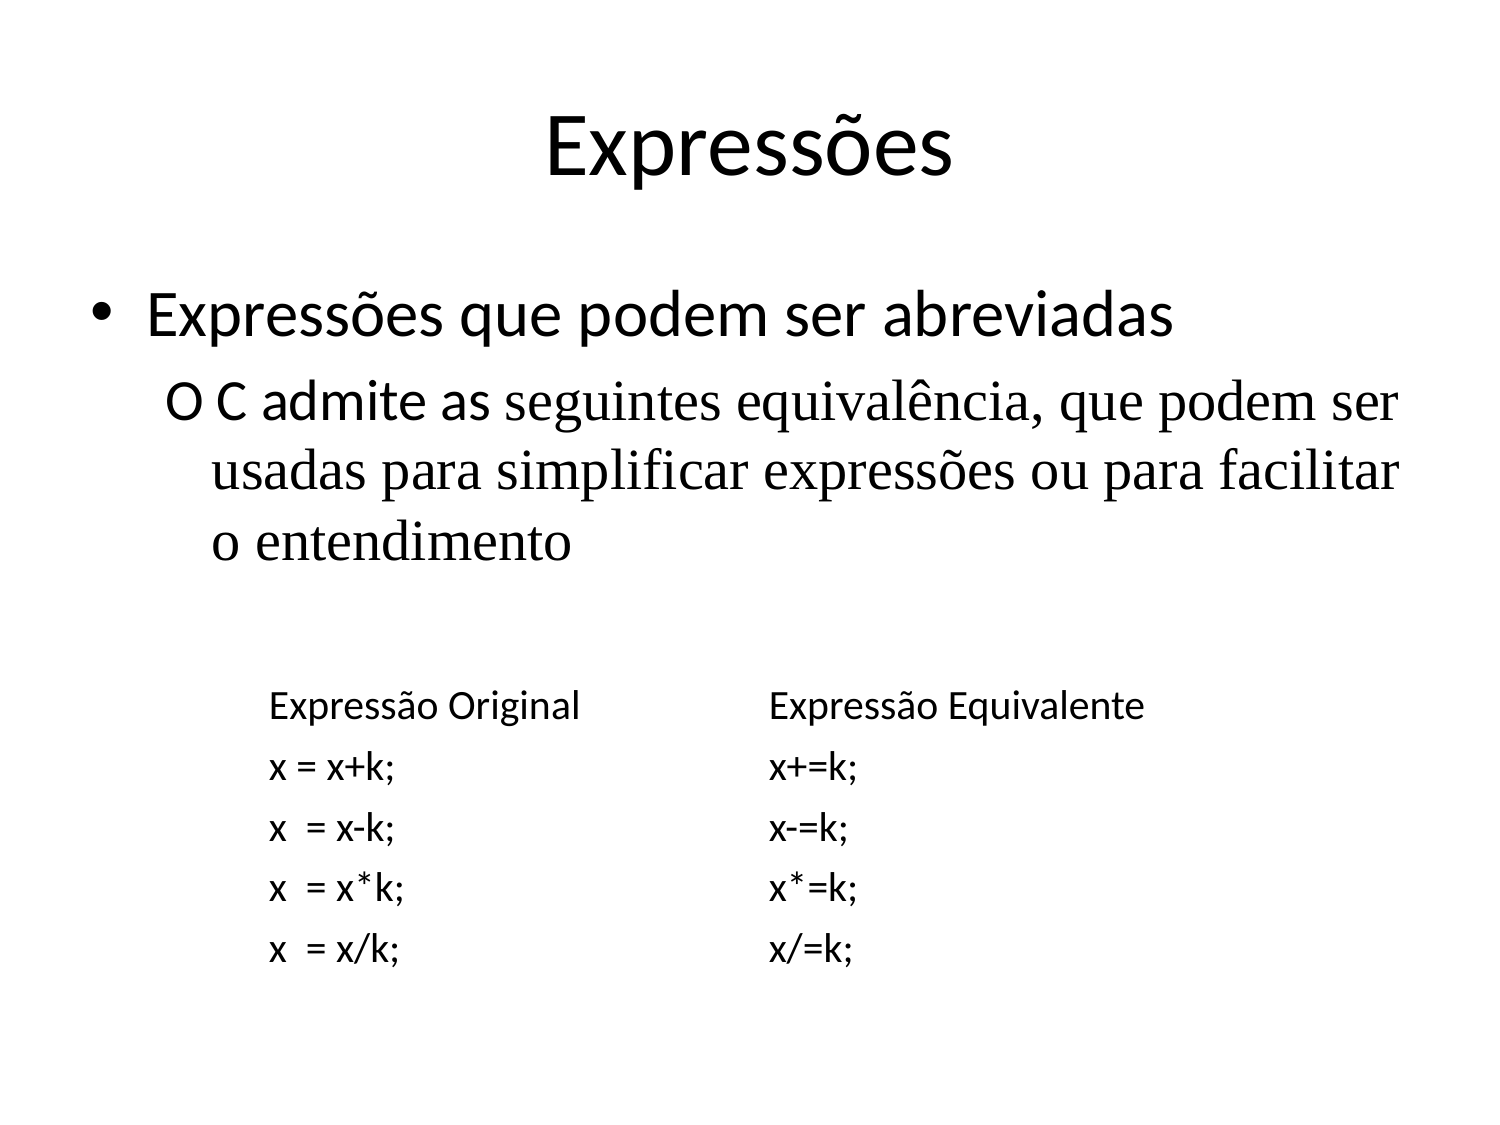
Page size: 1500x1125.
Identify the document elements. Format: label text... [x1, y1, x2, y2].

table_cell x+=k; [754, 741, 1254, 802]
table_cell x = x+k; [254, 741, 754, 802]
table_header Expressão Equivalente [754, 681, 1254, 741]
table_cell x = x/k; [254, 924, 754, 985]
table_cell x-=k; [754, 802, 1254, 863]
table_cell x*=k; [754, 863, 1254, 924]
title Expressões [75, 45, 1425, 233]
table_header Expressão Original [254, 681, 754, 741]
list Expressões que podem ser abreviadas O C admite as seguintes equivalência, que podem ser usadas para simplificar expressões ou para facilitar o entendimento [75, 262, 1425, 1005]
table_cell x = x-k; [254, 802, 754, 863]
table_cell x = x*k; [254, 863, 754, 924]
table_cell x/=k; [754, 924, 1254, 985]
